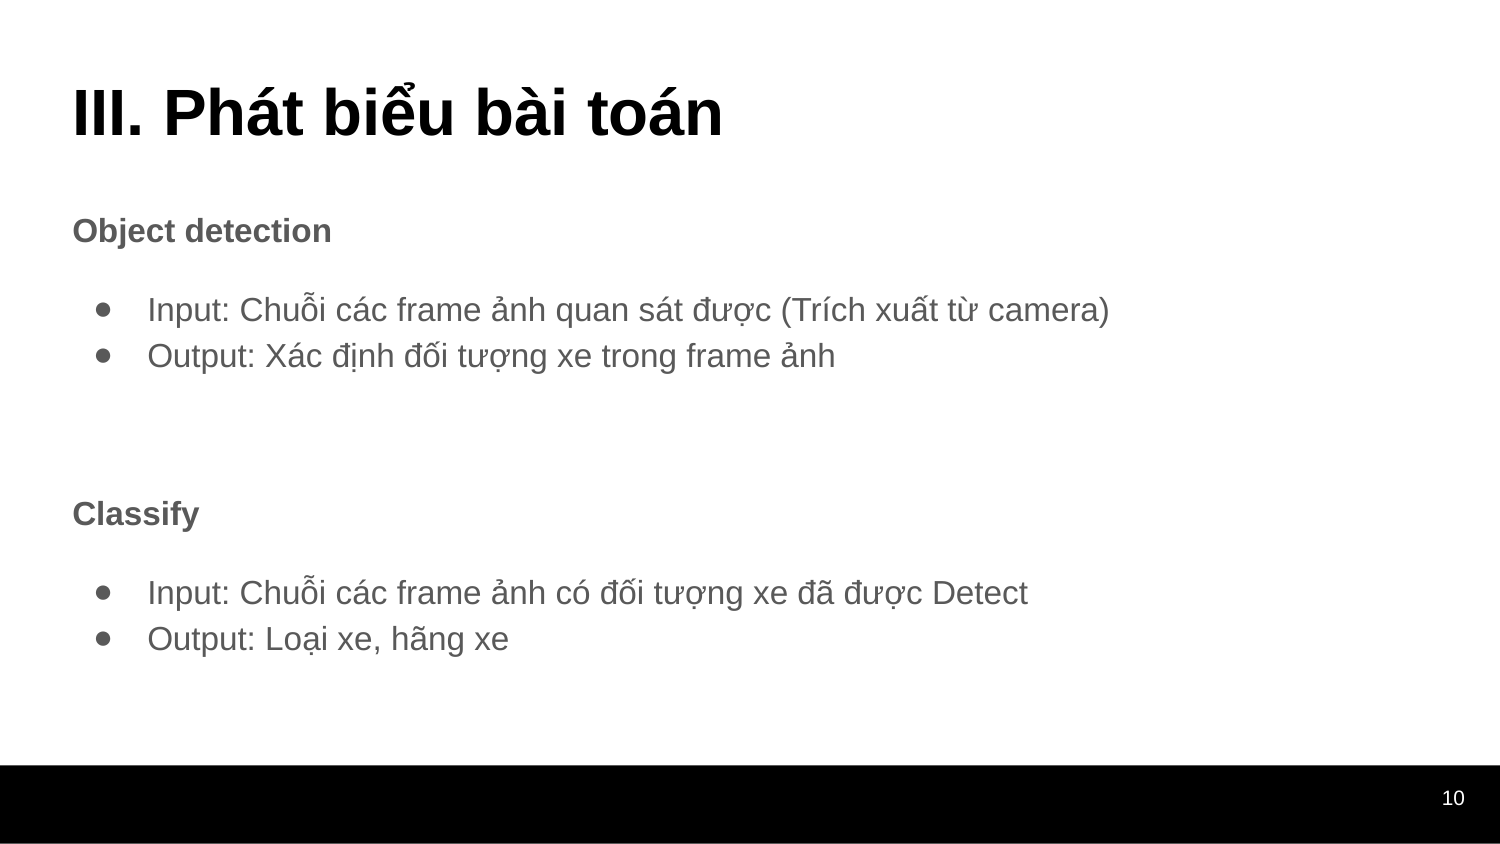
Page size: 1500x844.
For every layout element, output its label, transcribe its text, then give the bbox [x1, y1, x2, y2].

slide_number ‹#› [1389, 764, 1480, 830]
title III. Phát biểu bài toán [57, 54, 1273, 164]
list Object detection Input: Chuỗi các frame ảnh quan sát được (Trích xuất từ camera) Output: Xác định đối tượng xe trong frame ảnh Classify Input: Chuỗi các frame ảnh có đối tượng xe đã được Detect Output: Loại xe, hãng xe [57, 188, 1273, 709]
